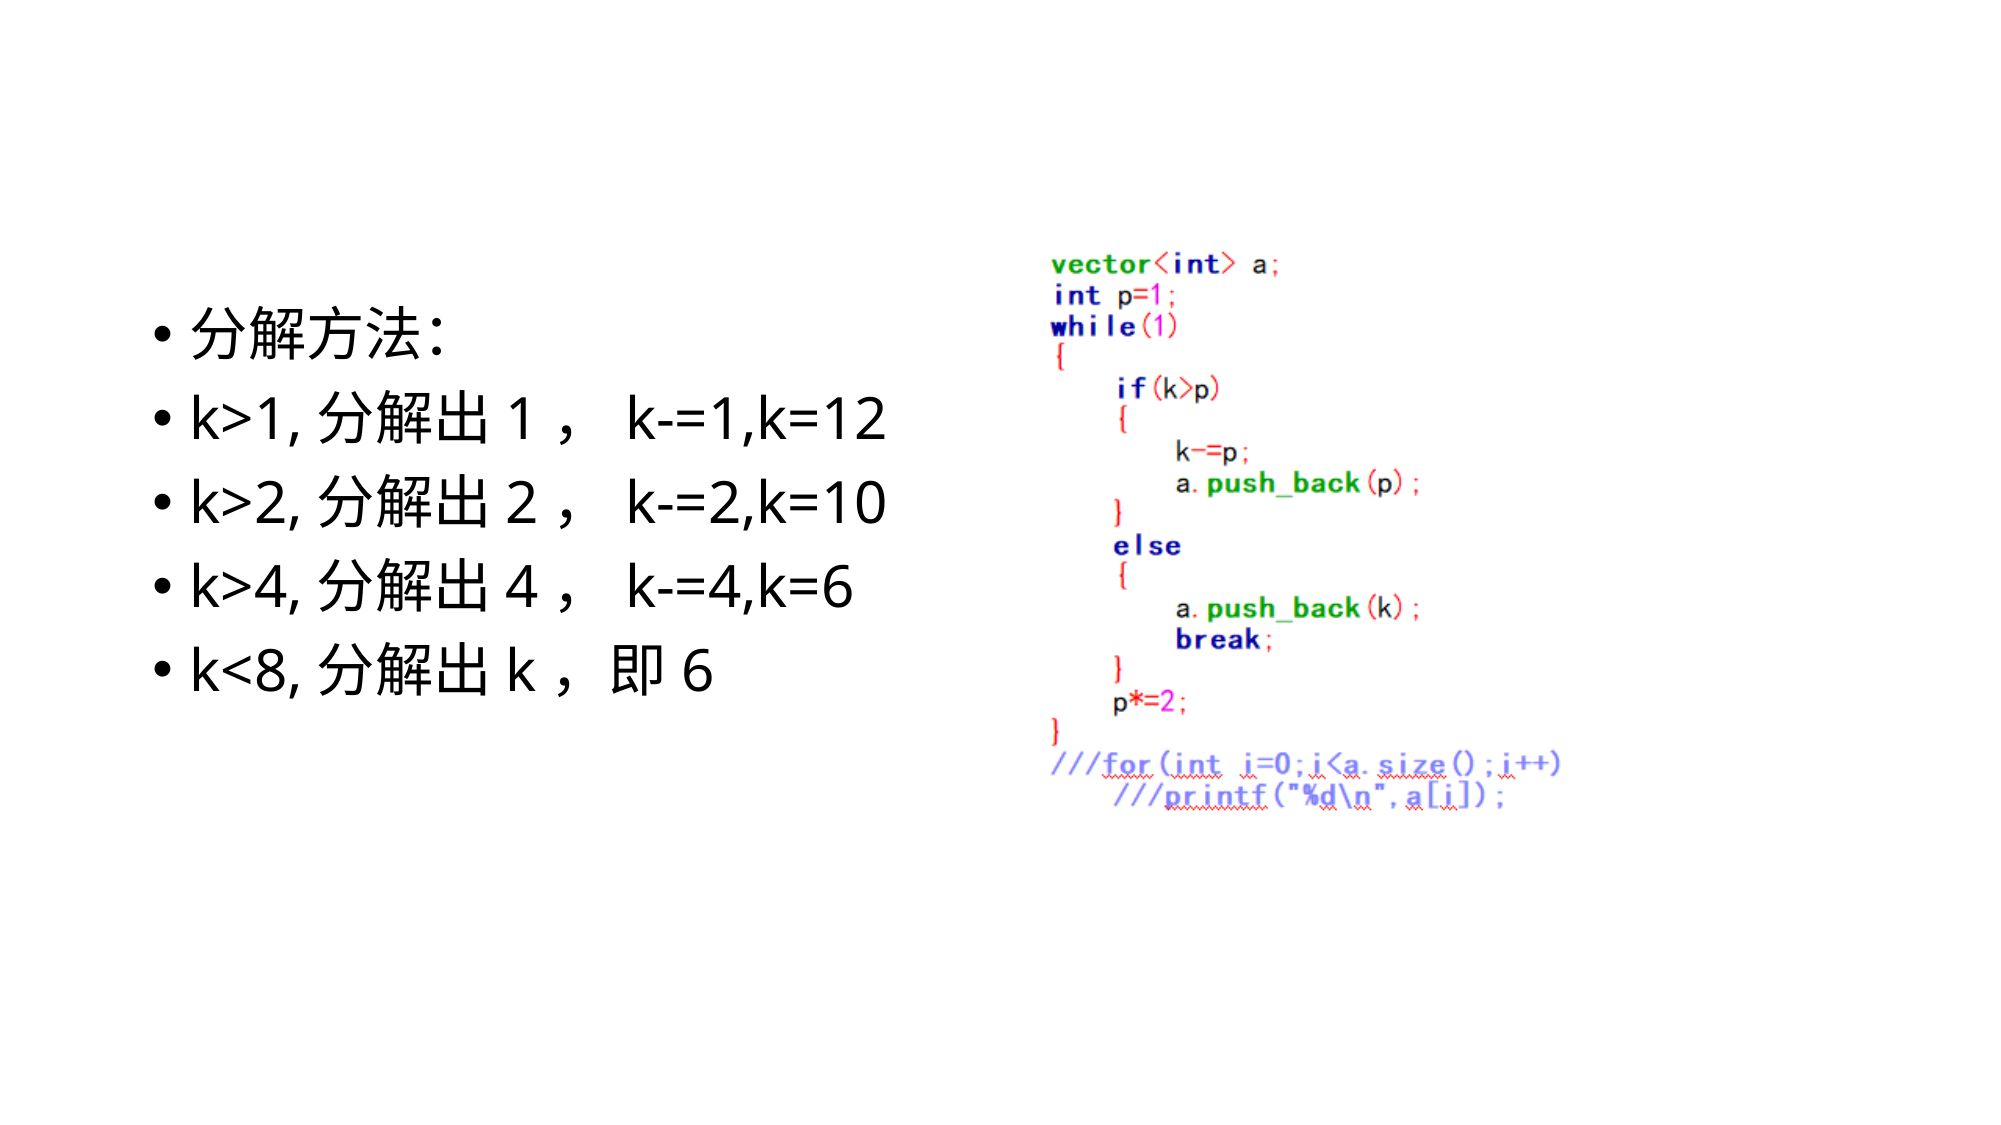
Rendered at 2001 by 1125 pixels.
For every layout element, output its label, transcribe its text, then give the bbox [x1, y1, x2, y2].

list 分解方法： k>1,分解出1，k-=1,k=12 k>2,分解出2，k-=2,k=10 k>4,分解出4，k-=4,k=6 k<8,分解出k，即6 [137, 298, 1863, 1125]
picture [1024, 249, 1603, 824]
